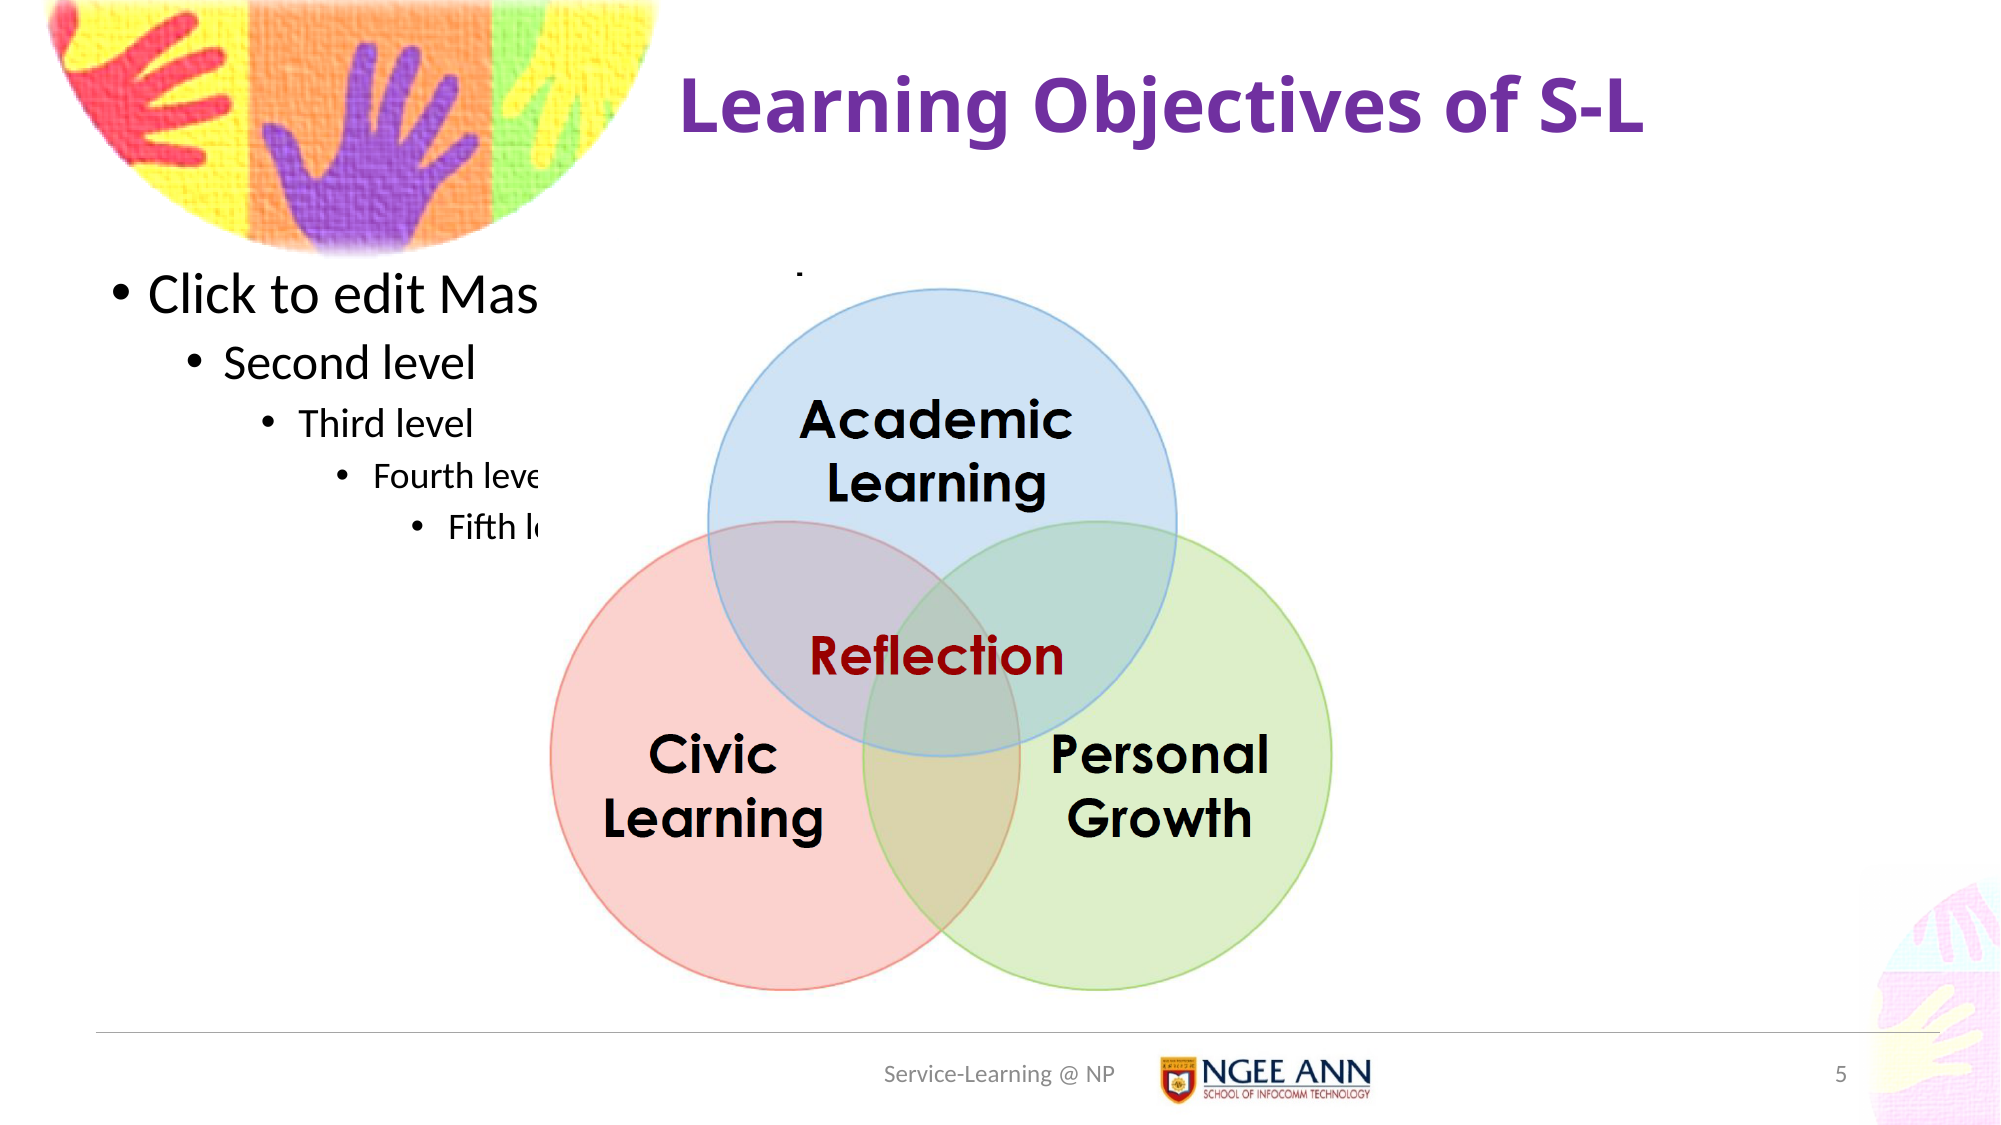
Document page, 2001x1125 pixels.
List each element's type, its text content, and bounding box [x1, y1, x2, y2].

slide_number 5 [1412, 1042, 1863, 1103]
title Learning Objectives of S-L [662, 59, 1863, 157]
picture [61, 14, 643, 236]
footer Service-Learning @ NP [662, 1042, 1338, 1103]
picture [1137, 1037, 1393, 1123]
picture [538, 276, 1349, 1007]
